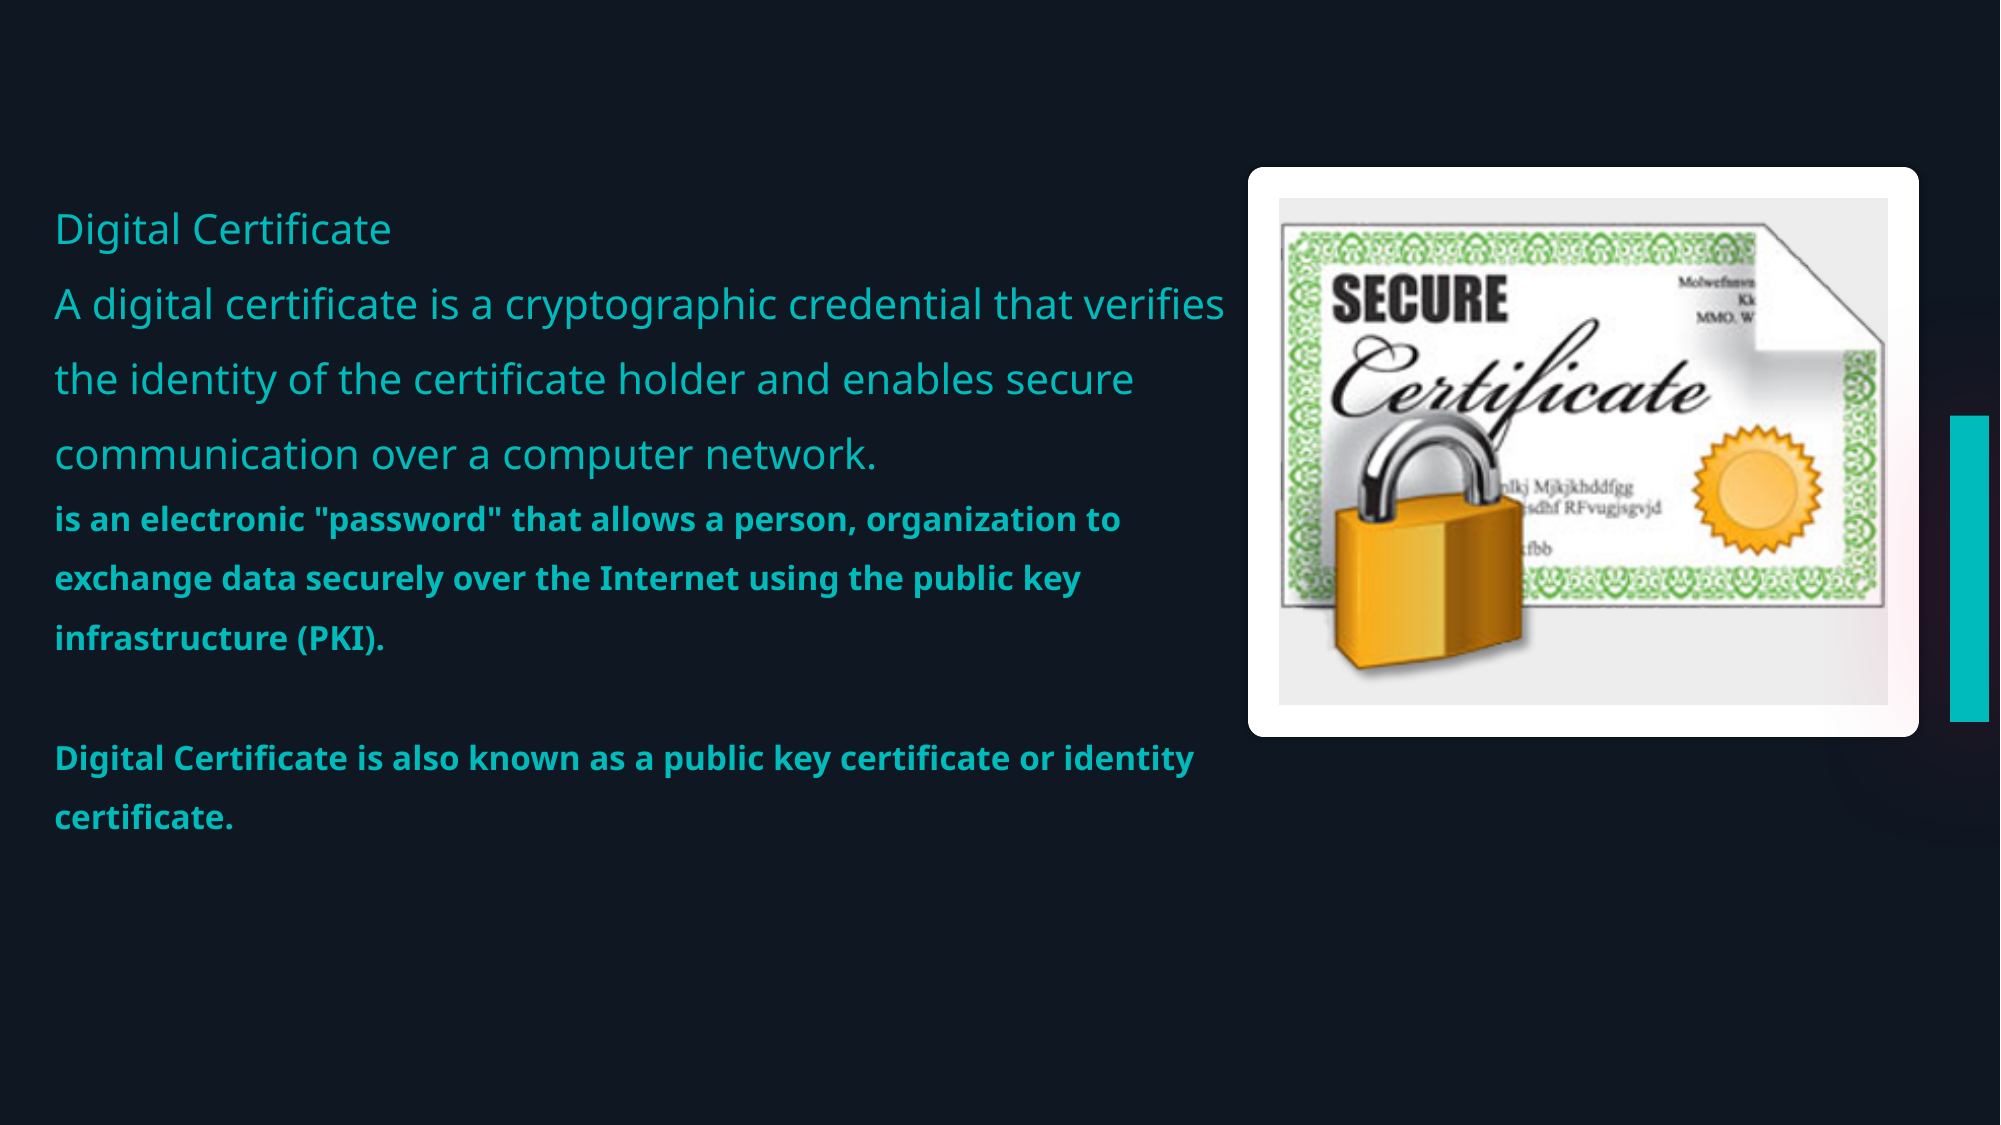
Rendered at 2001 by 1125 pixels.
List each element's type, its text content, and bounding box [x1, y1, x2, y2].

picture [1279, 198, 1888, 706]
title Digital Certificate A digital certificate is a cryptographic credential that verifies the identity of the certificate holder and enables secure communication over a computer network. is an electronic "password" that allows a person, organization to exchange data securely over the Internet using the public key infrastructure (PKI). Digital Certificate is also known as a public key certificate or identity certificate. [39, 21, 1268, 993]
text_box [1949, 415, 1990, 723]
